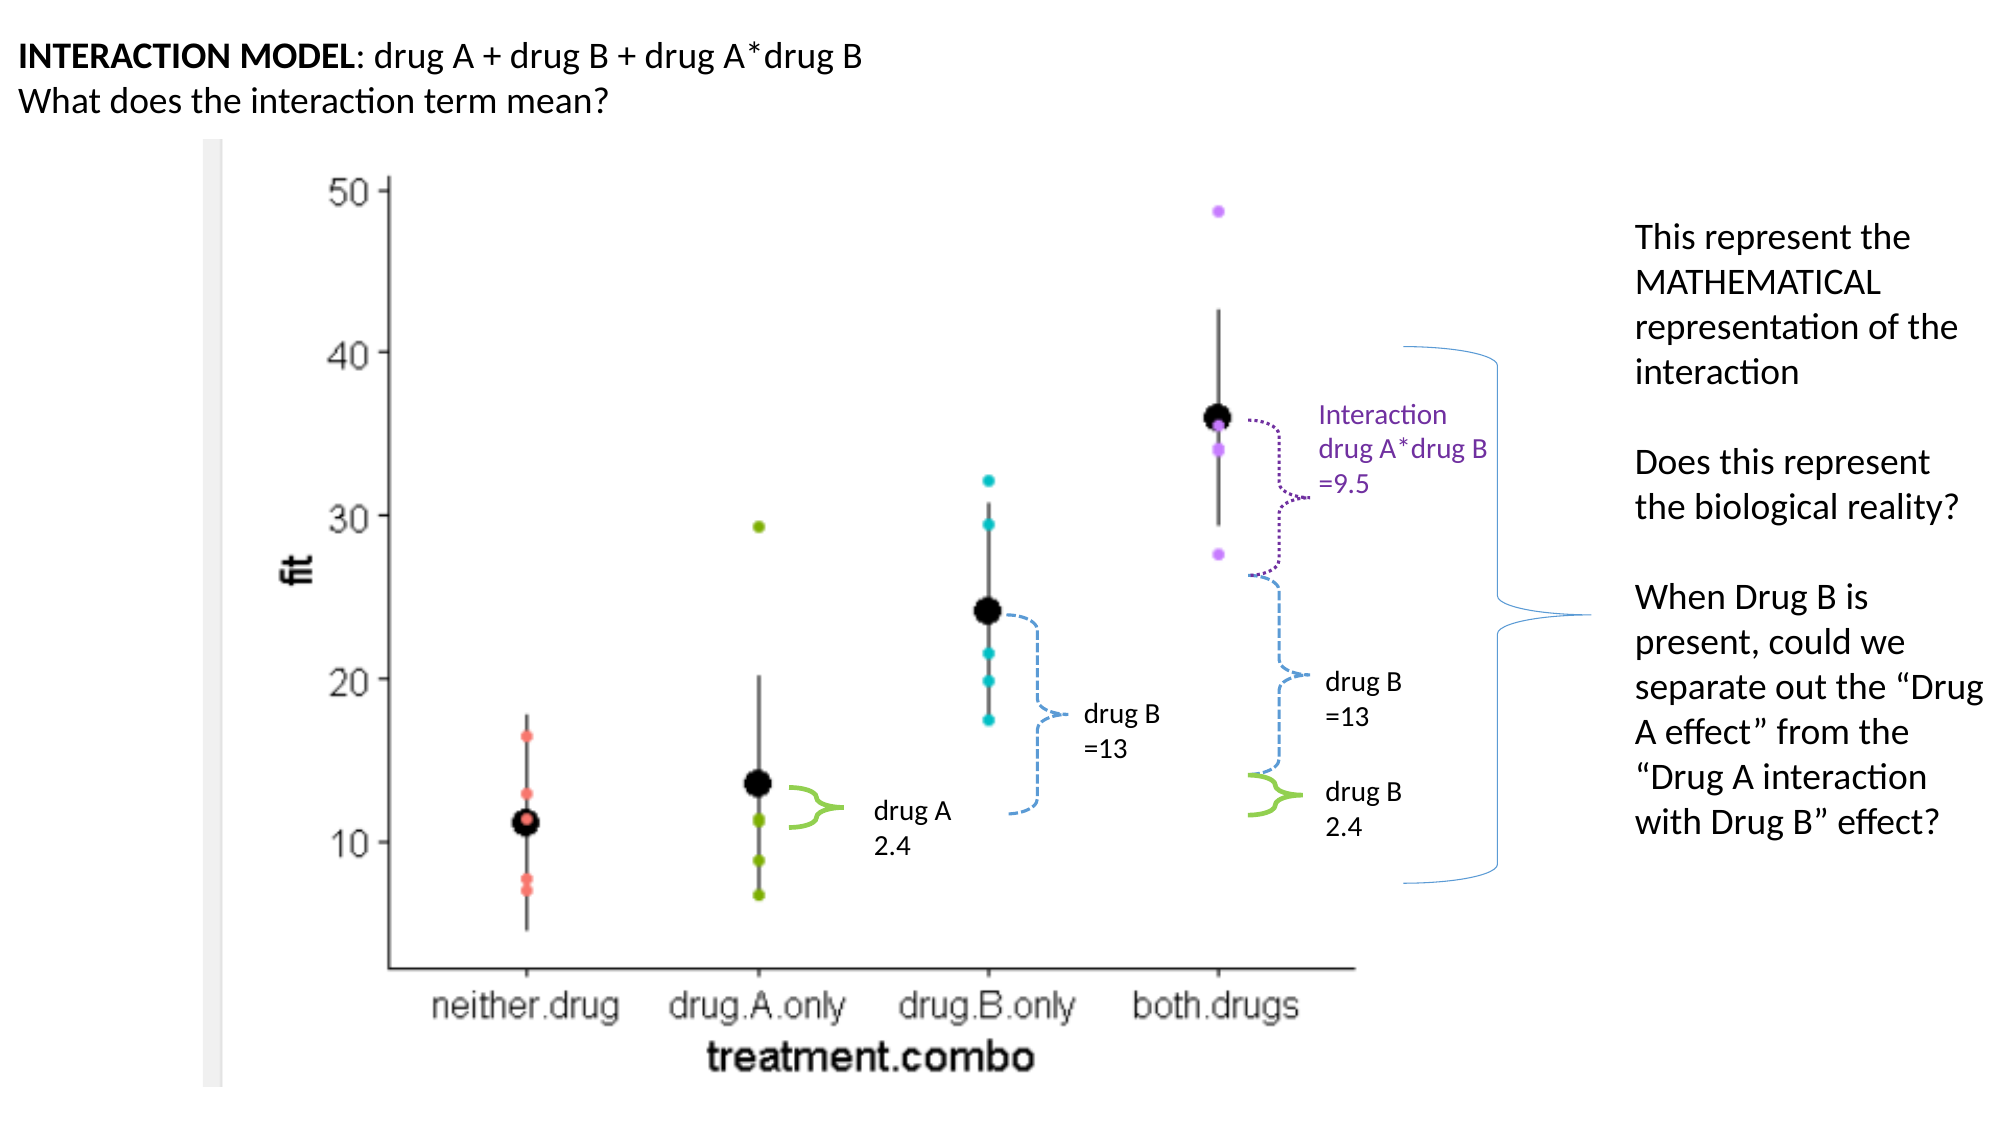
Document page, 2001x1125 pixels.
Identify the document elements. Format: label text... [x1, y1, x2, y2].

text_box [1505, 602, 1592, 628]
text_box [202, 139, 1505, 1088]
text_box INTERACTION MODEL: drug A + drug B + drug A*drug B What does the interaction term mean? [3, 23, 955, 129]
text_box This represent the MATHEMATICAL representation of the interaction Does this represent the biological reality? When Drug B is present, could we separate out the “Drug A effect” from the “Drug A interaction with Drug B” effect? [1619, 204, 2000, 850]
